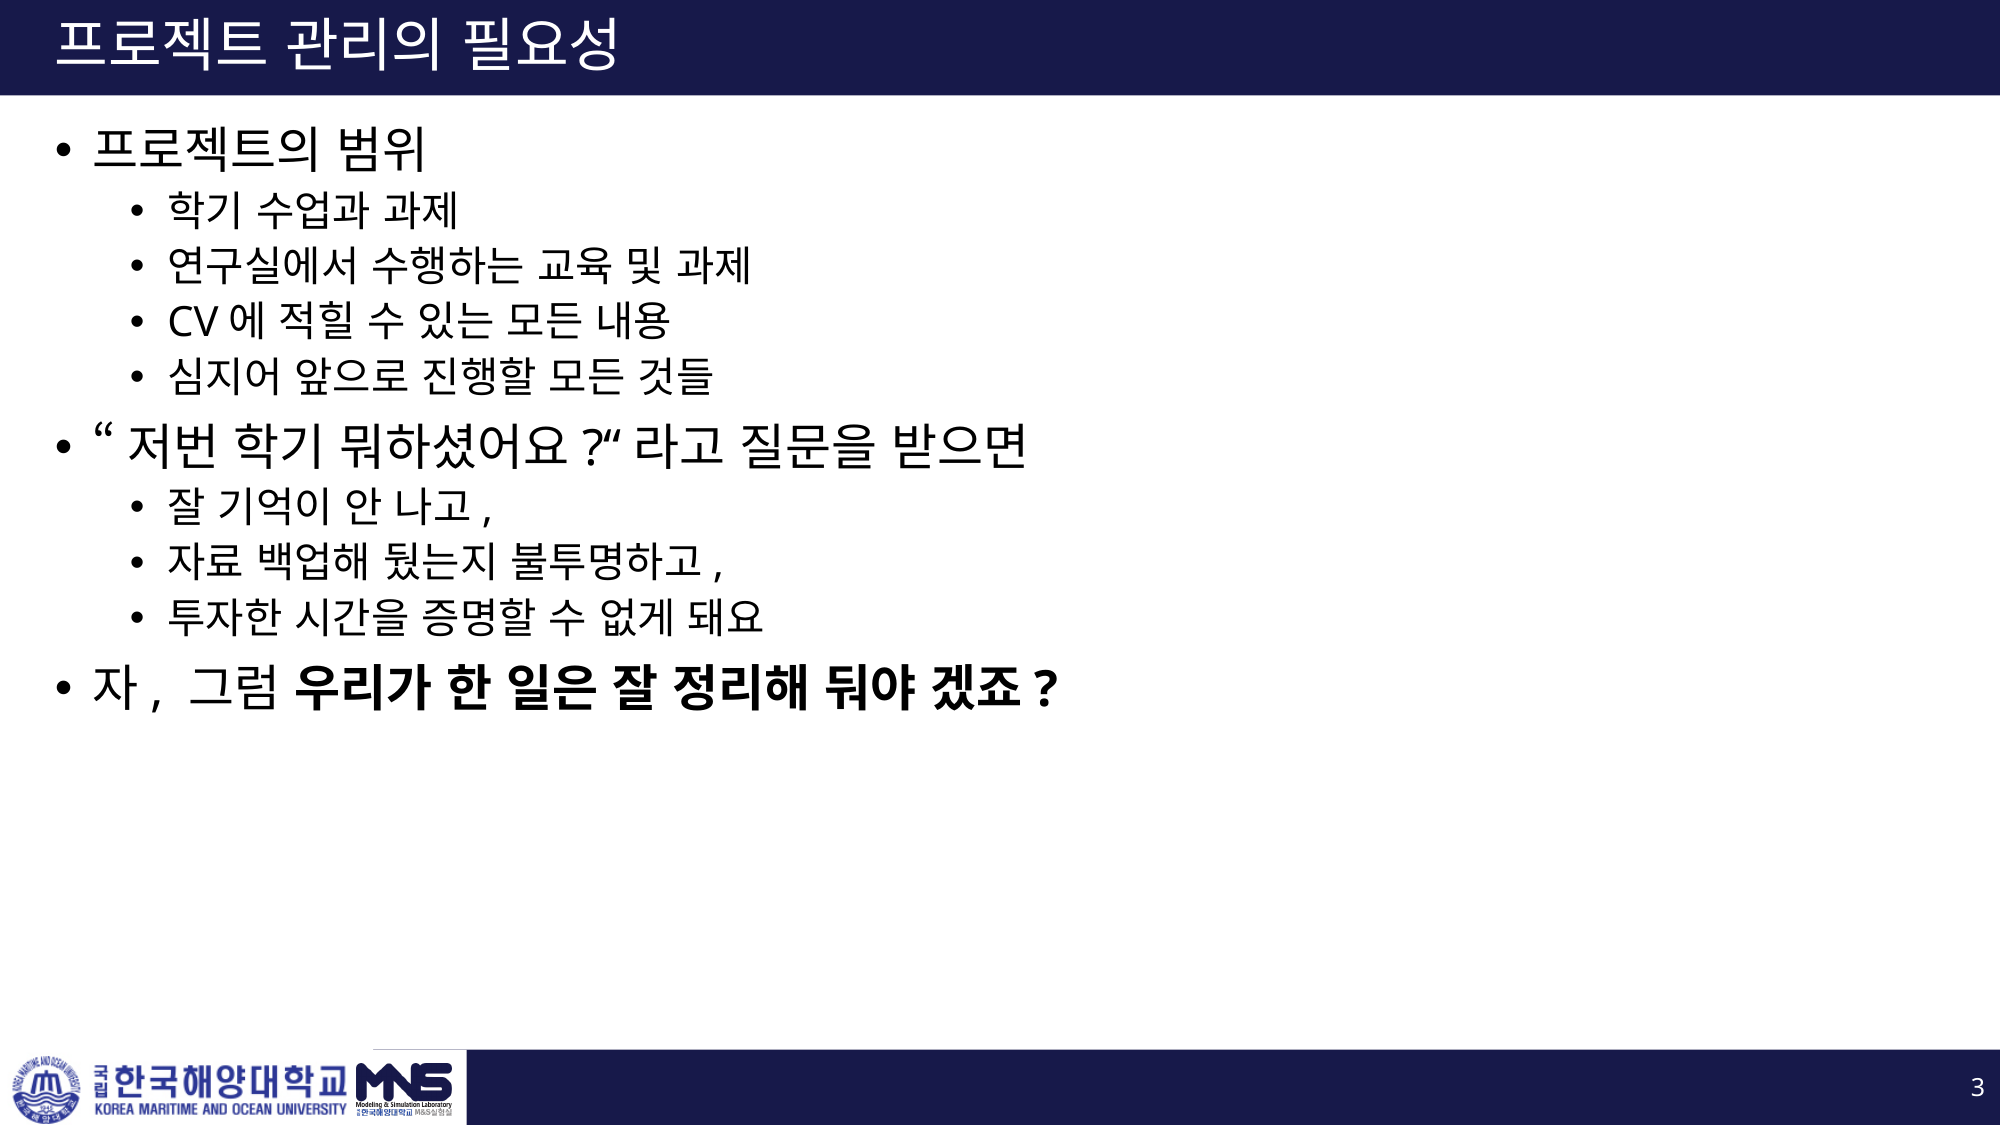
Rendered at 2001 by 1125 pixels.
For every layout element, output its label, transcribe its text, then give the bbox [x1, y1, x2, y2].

list 프로젝트의 범위 학기 수업과 과제 연구실에서 수행하는 교육 및 과제 CV에 적힐 수 있는 모든 내용 심지어 앞으로 진행할 모든 것들 “저번 학기 뭐하셨어요?“라고 질문을 받으면 잘 기억이 안 나고, 자료 백업해 뒀는지 불투명하고, 투자한 시간을 증명할 수 없게 돼요 자, 그럼 우리가 한 일은 잘 정리해 둬야 겠죠? [39, 118, 1961, 1013]
picture [0, 1043, 452, 1125]
slide_number 3 [1891, 1070, 2000, 1106]
title 프로젝트 관리의 필요성 [39, 0, 1961, 96]
